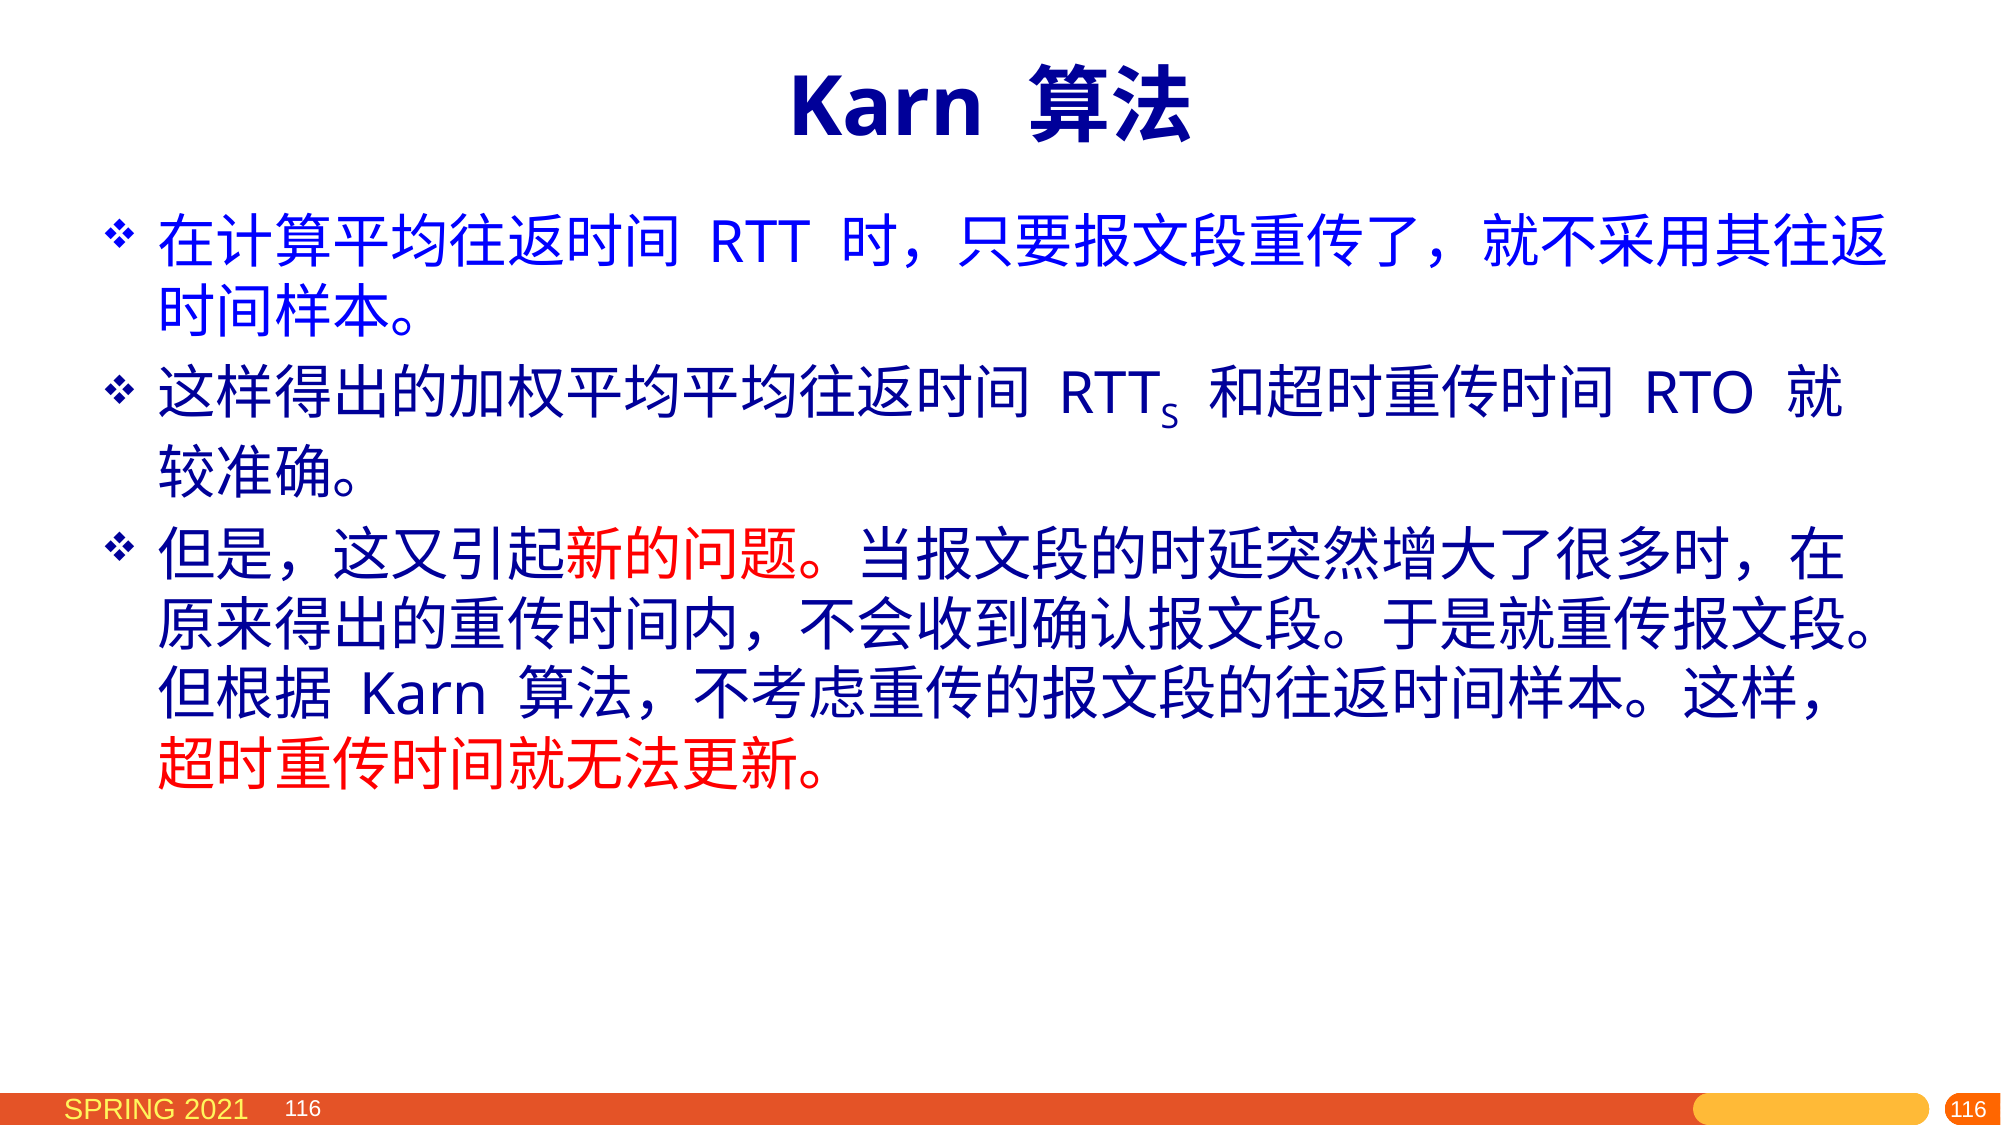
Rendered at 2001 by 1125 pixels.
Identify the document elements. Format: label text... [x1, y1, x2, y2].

title Karn 算法 [86, 42, 1914, 161]
list 在计算平均往返时间 RTT 时，只要报文段重传了，就不采用其往返时间样本。 这样得出的加权平均平均往返时间 RTTS 和超时重传时间 RTO 就较准确。 但是，这又引起新的问题。当报文段的时延突然增大了很多时，在原来得出的重传时间内，不会收到确认报文段。于是就重传报文段。但根据 Karn 算法，不考虑重传的报文段的往返时间样本。这样，超时重传时间就无法更新。 [86, 196, 1914, 1035]
